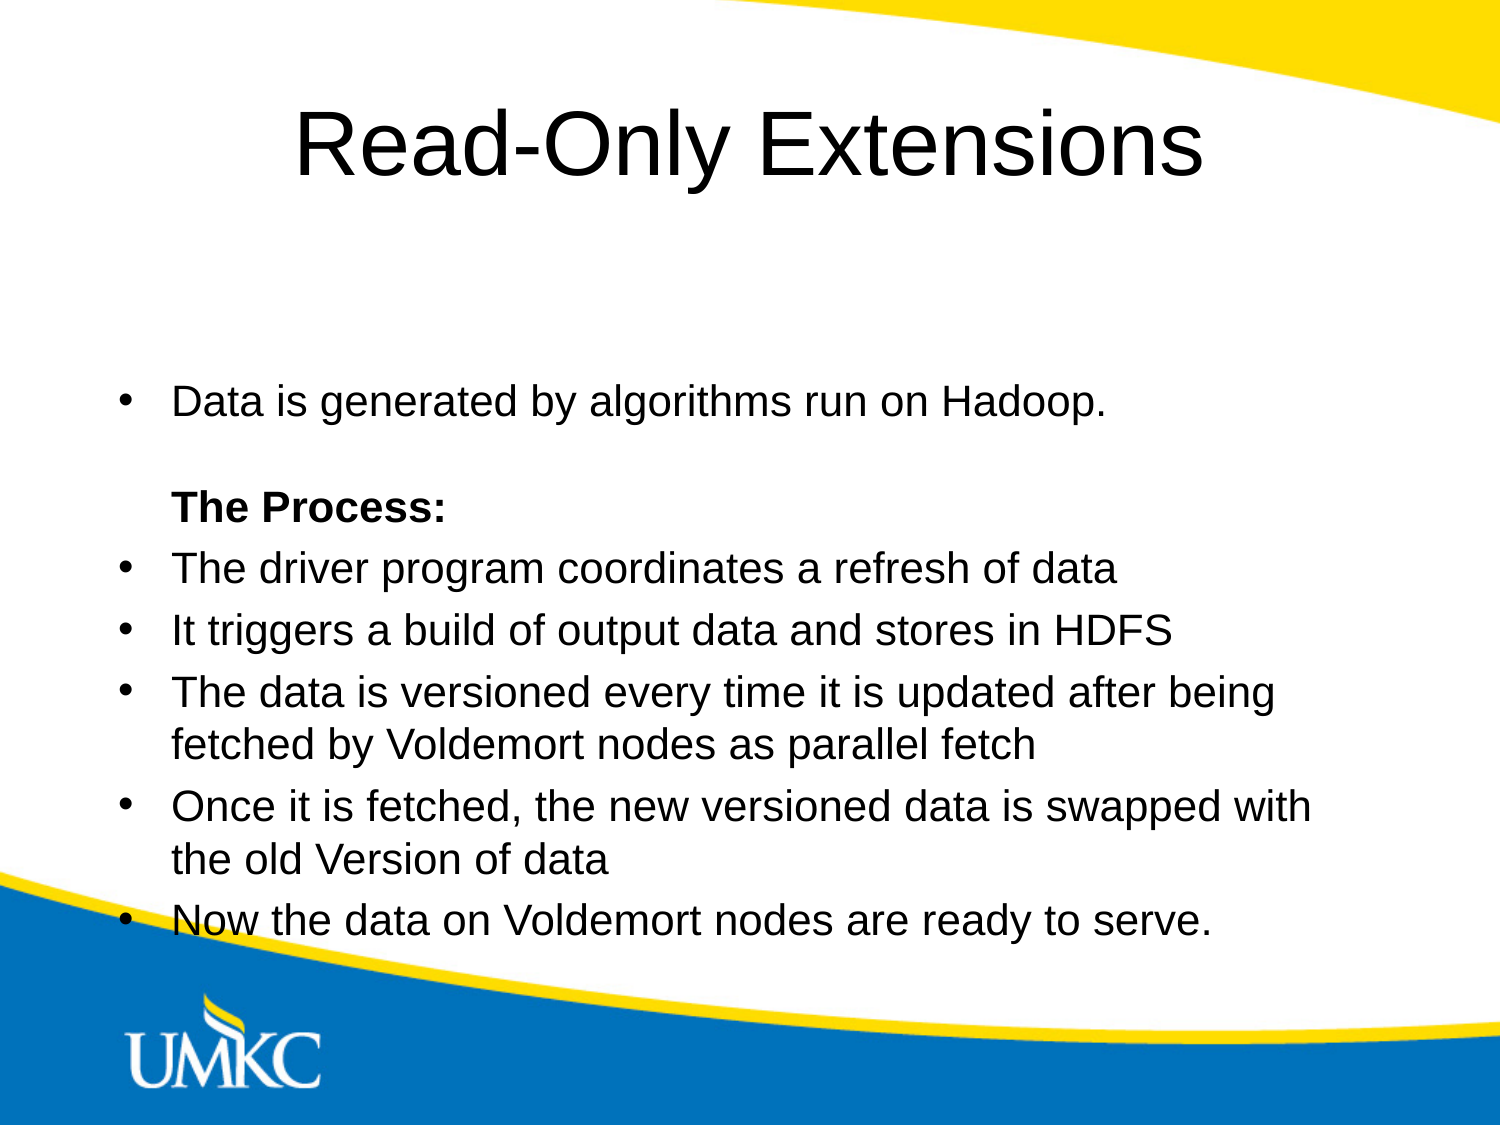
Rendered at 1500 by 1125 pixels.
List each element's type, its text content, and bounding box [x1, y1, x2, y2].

picture [0, 0, 1500, 1125]
list Data is generated by algorithms run on Hadoop. The Process: The driver program coordinates a refresh of data It triggers a build of output data and stores in HDFS The data is versioned every time it is updated after being fetched by Voldemort nodes as parallel fetch Once it is fetched, the new versioned data is swapped with the old Version of data Now the data on Voldemort nodes are ready to serve. [103, 365, 1397, 962]
title Read-Only Extensions [75, 45, 1425, 233]
